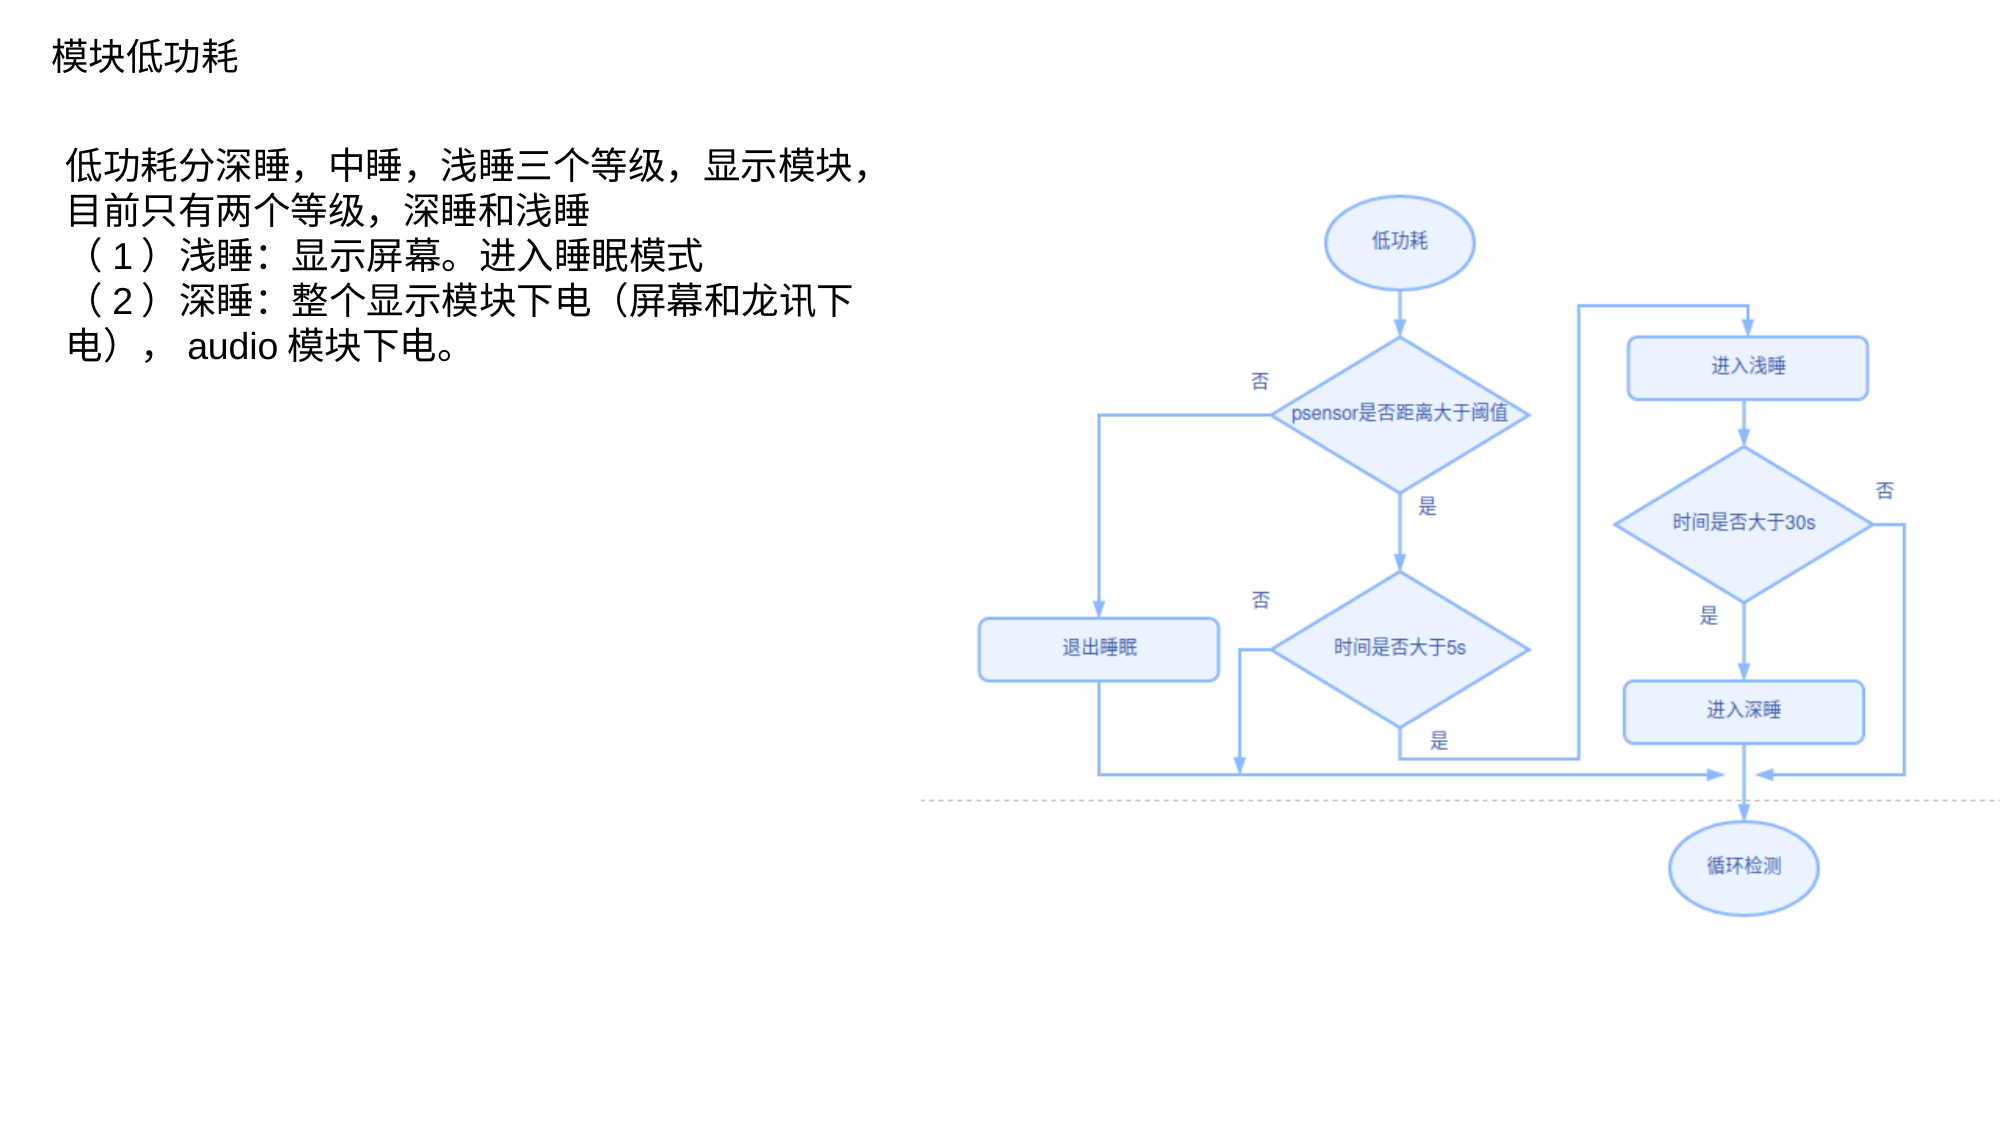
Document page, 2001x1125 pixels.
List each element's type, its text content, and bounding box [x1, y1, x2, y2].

text_box 低功耗分深睡，中睡，浅睡三个等级，显示模块，目前只有两个等级，深睡和浅睡 （1）浅睡：显示屏幕。进入睡眠模式 （2）深睡：整个显示模块下电（屏幕和龙讯下电），audio模块下电。 [51, 134, 897, 464]
text_box 模块低功耗 [36, 25, 418, 86]
picture [921, 134, 2000, 947]
